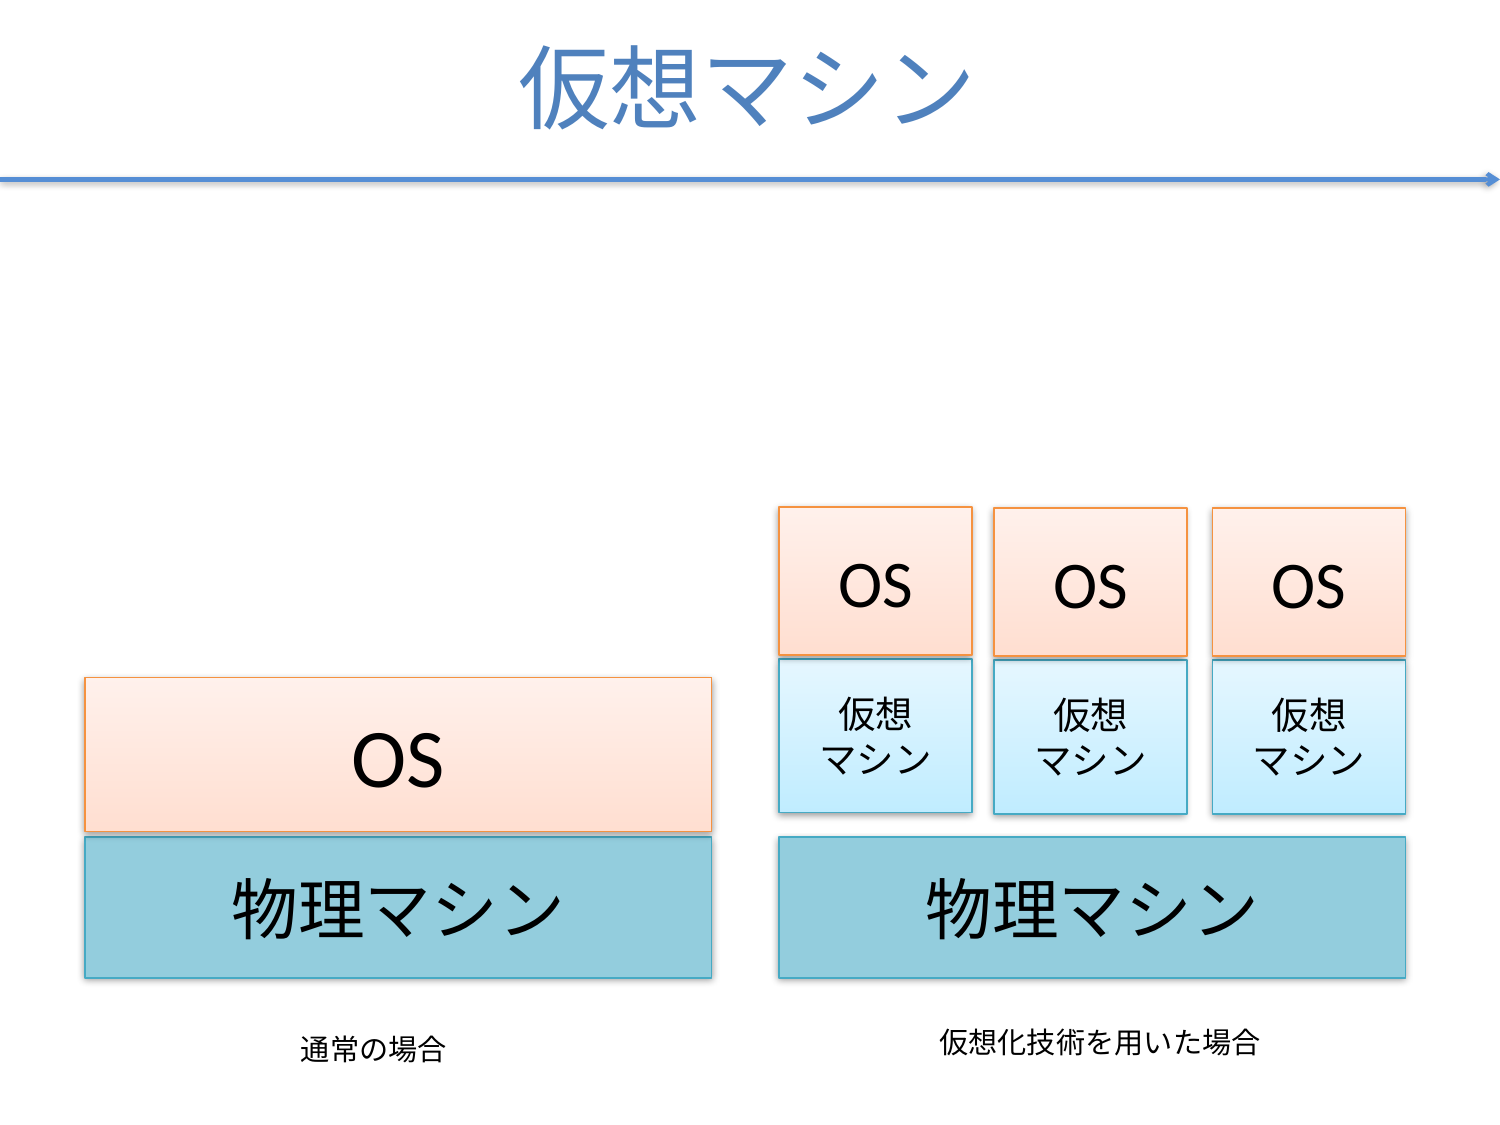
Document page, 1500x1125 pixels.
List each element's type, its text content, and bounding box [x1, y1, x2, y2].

text_box 仮想化技術を用いた場合 [922, 1015, 1278, 1069]
text_box 通常の場合 [284, 1022, 464, 1076]
text_box 物理マシン [84, 839, 712, 979]
text_box OS [778, 506, 973, 656]
text_box 物理マシン [778, 836, 1406, 979]
text_box 仮想 マシン [1212, 664, 1406, 815]
title 仮想マシン [27, 0, 1468, 172]
text_box OS [84, 677, 712, 832]
text_box OS [993, 507, 1188, 657]
text_box 仮想 マシン [778, 662, 973, 813]
text_box 仮想 マシン [993, 662, 1188, 815]
text_box OS [1212, 507, 1406, 657]
